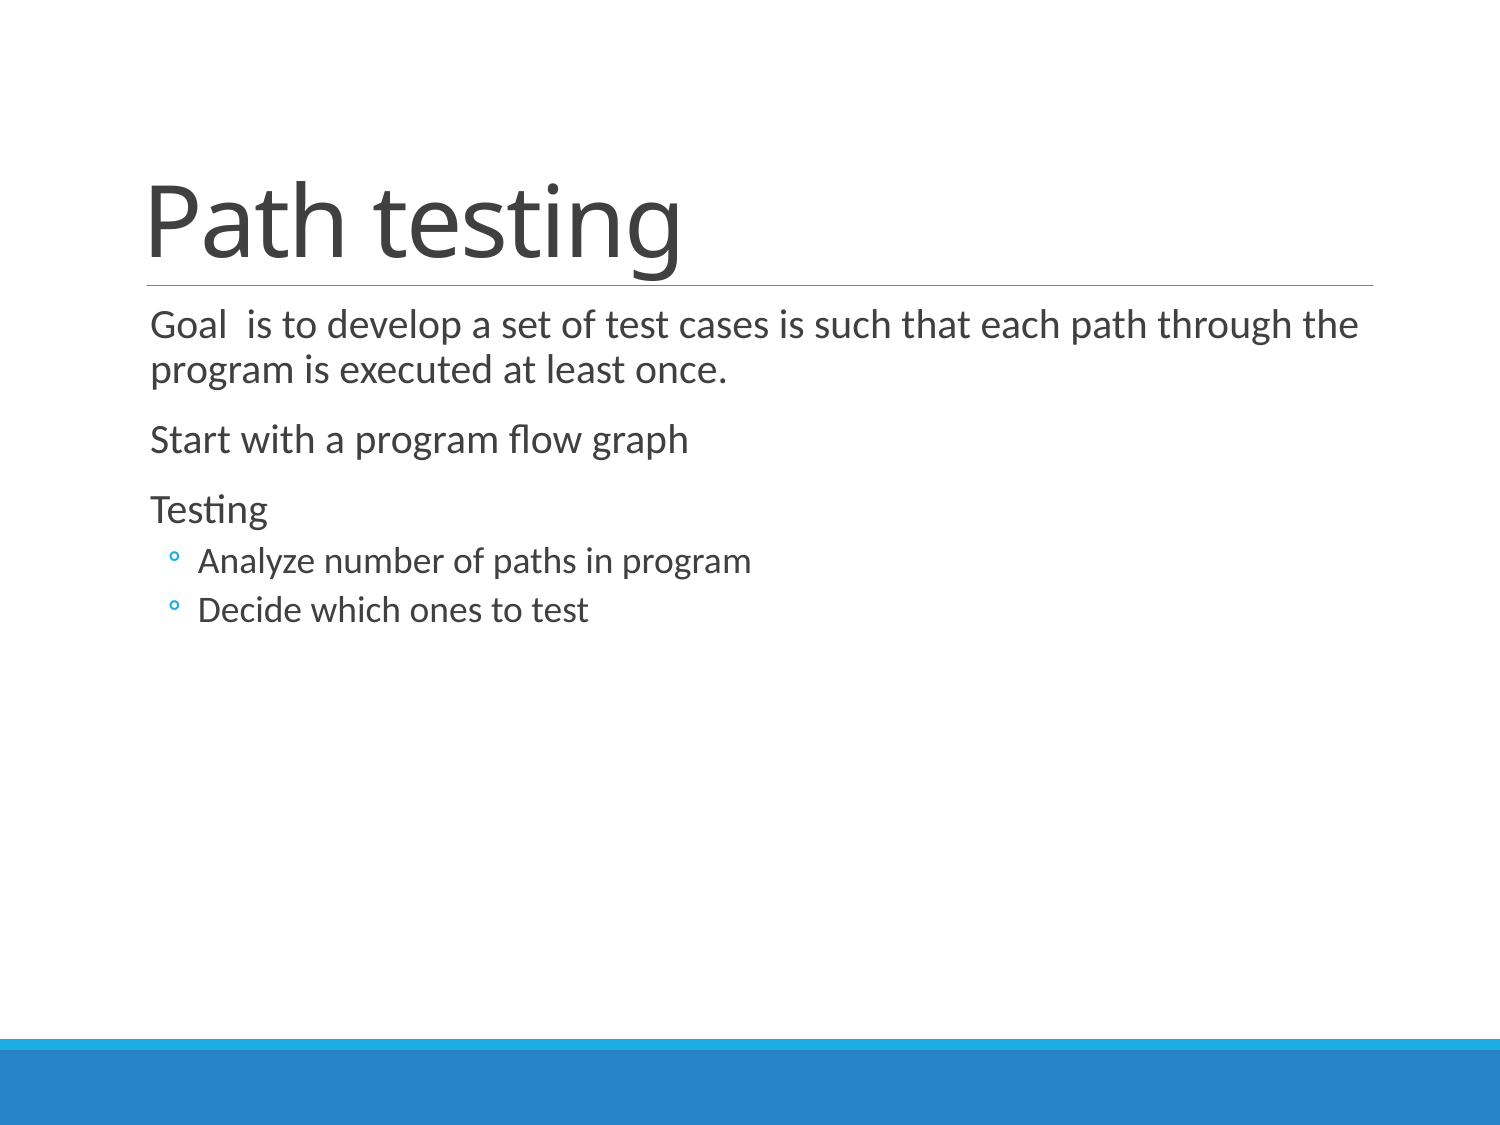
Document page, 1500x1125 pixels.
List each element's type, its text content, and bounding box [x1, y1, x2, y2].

title Path testing [134, 46, 1373, 286]
list Goal is to develop a set of test cases is such that each path through the program is executed at least once. Start with a program flow graph Testing Analyze number of paths in program Decide which ones to test [134, 302, 1373, 964]
